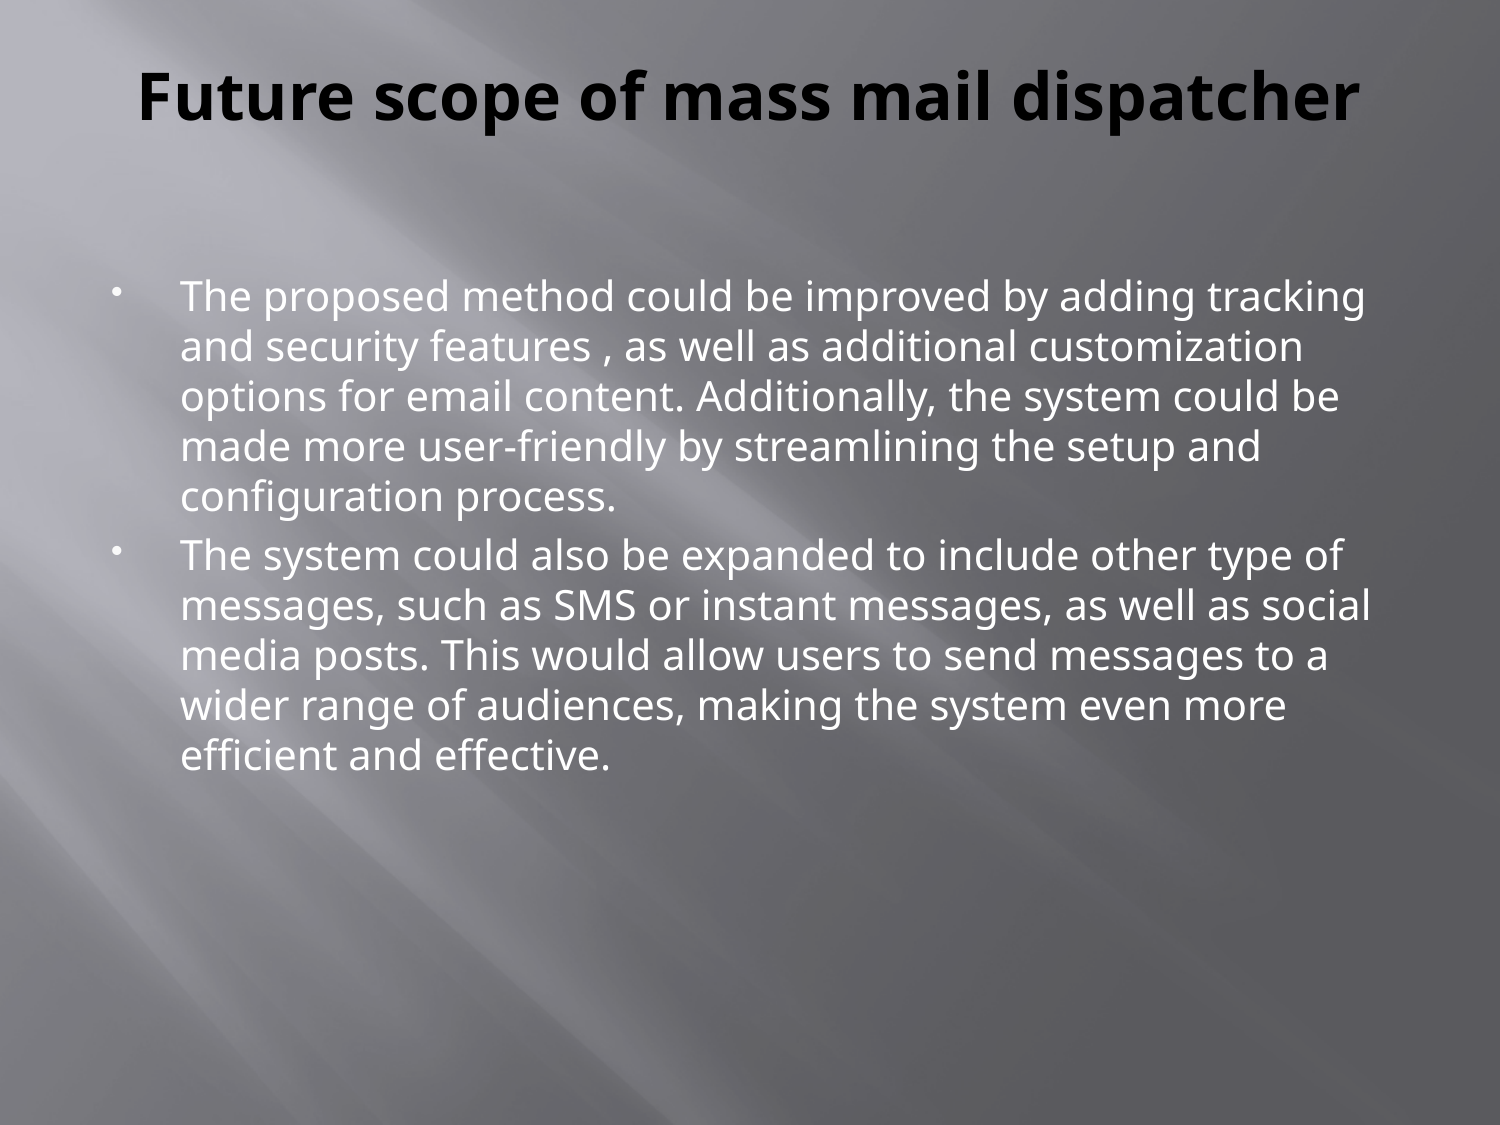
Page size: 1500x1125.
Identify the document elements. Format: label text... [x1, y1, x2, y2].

title Future scope of mass mail dispatcher [75, 45, 1425, 233]
list The proposed method could be improved by adding tracking and security features , as well as additional customization options for email content. Additionally, the system could be made more user-friendly by streamlining the setup and configuration process. The system could also be expanded to include other type of messages, such as SMS or instant messages, as well as social media posts. This would allow users to send messages to a wider range of audiences, making the system even more efficient and effective. [75, 262, 1425, 1035]
